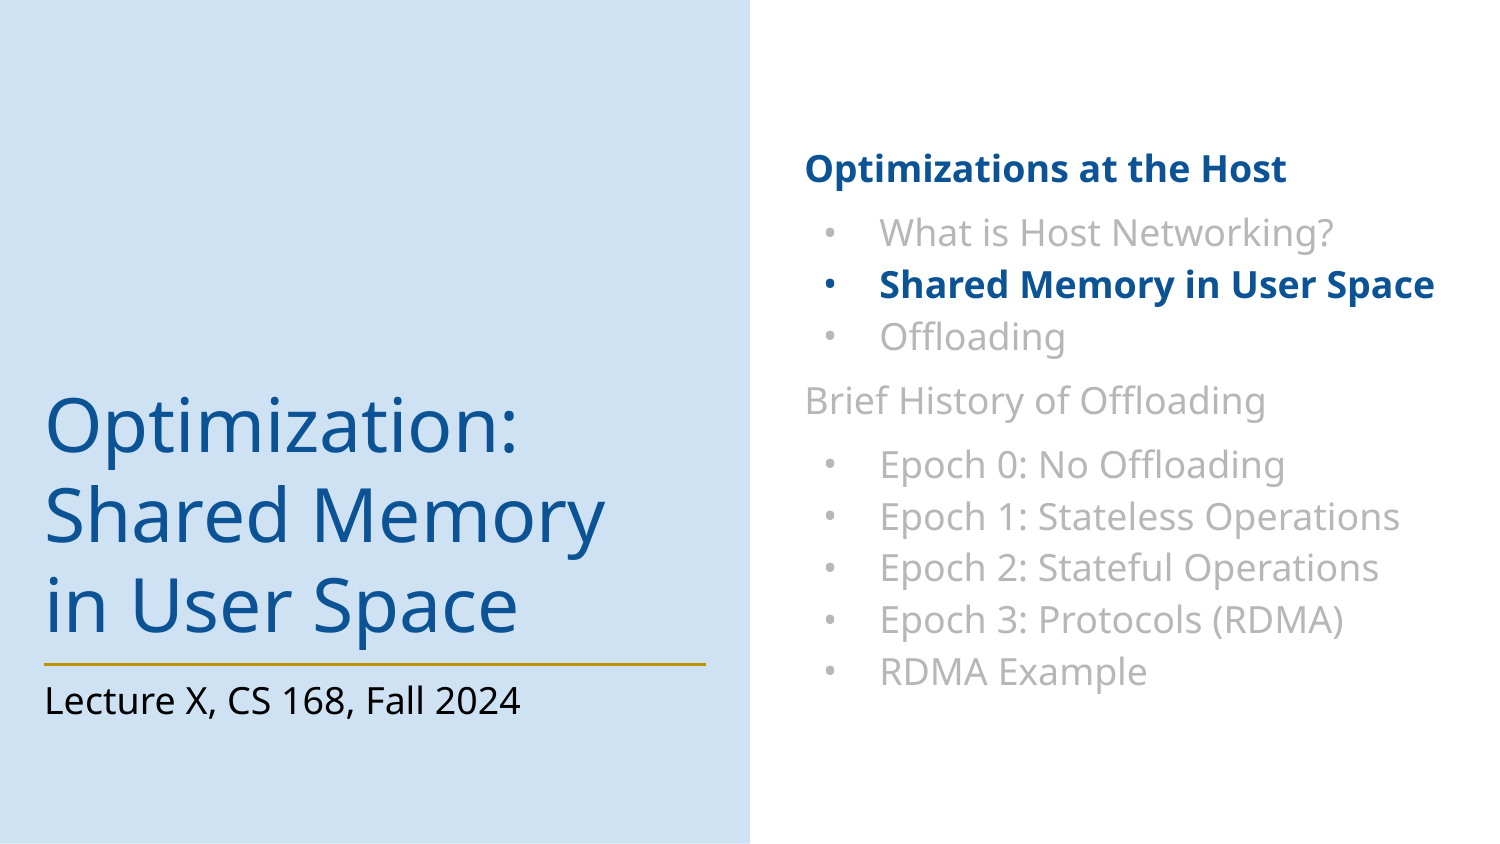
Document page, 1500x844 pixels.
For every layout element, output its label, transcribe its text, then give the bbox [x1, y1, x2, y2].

list Optimizations at the Host What is Host Networking? Shared Memory in User Space Offloading Brief History of Offloading Epoch 0: No Offloading Epoch 1: Stateless Operations Epoch 2: Stateful Operations Epoch 3: Protocols (RDMA) RDMA Example [789, 65, 1452, 765]
title Optimization: Shared Memory in User Space [29, 328, 692, 663]
subtitle Lecture X, CS 168, Fall 2024 [29, 667, 712, 732]
